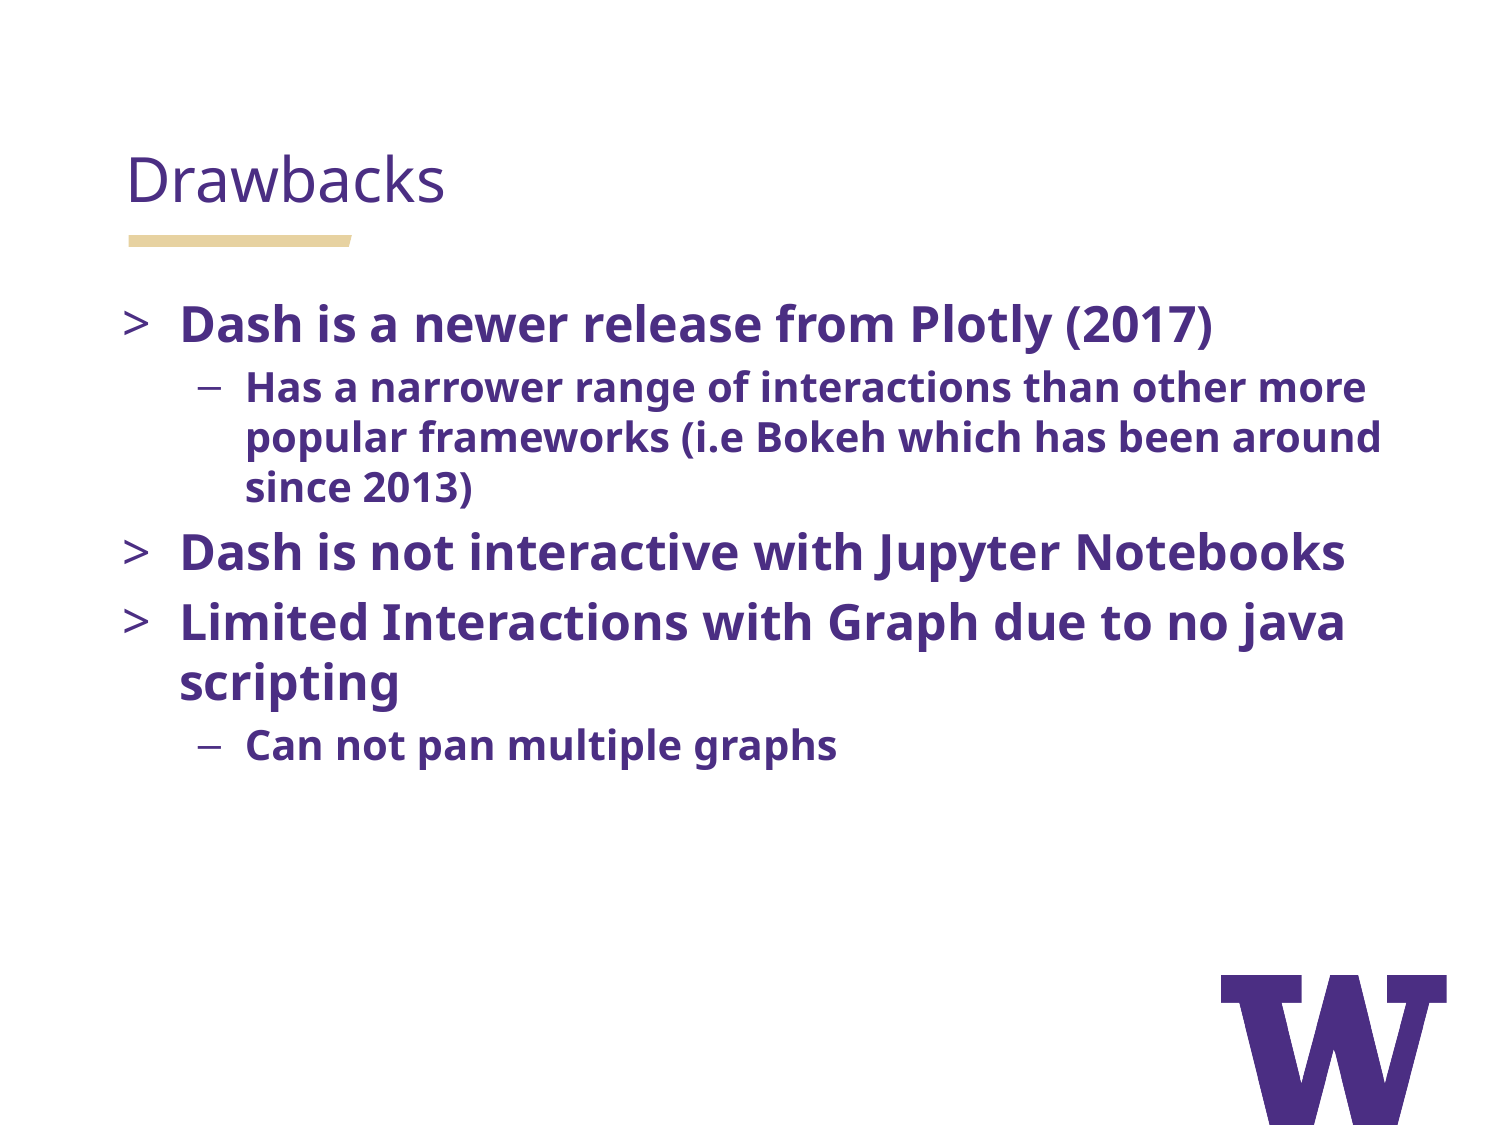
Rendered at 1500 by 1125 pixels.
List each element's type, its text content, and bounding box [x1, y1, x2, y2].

list Drawbacks [110, 60, 1453, 224]
picture [1221, 975, 1447, 1125]
list Dash is a newer release from Plotly (2017) Has a narrower range of interactions than other more popular frameworks (i.e Bokeh which has been around since 2013) Dash is not interactive with Jupyter Notebooks Limited Interactions with Graph due to no java scripting Can not pan multiple graphs [108, 284, 1453, 944]
picture [128, 235, 352, 247]
